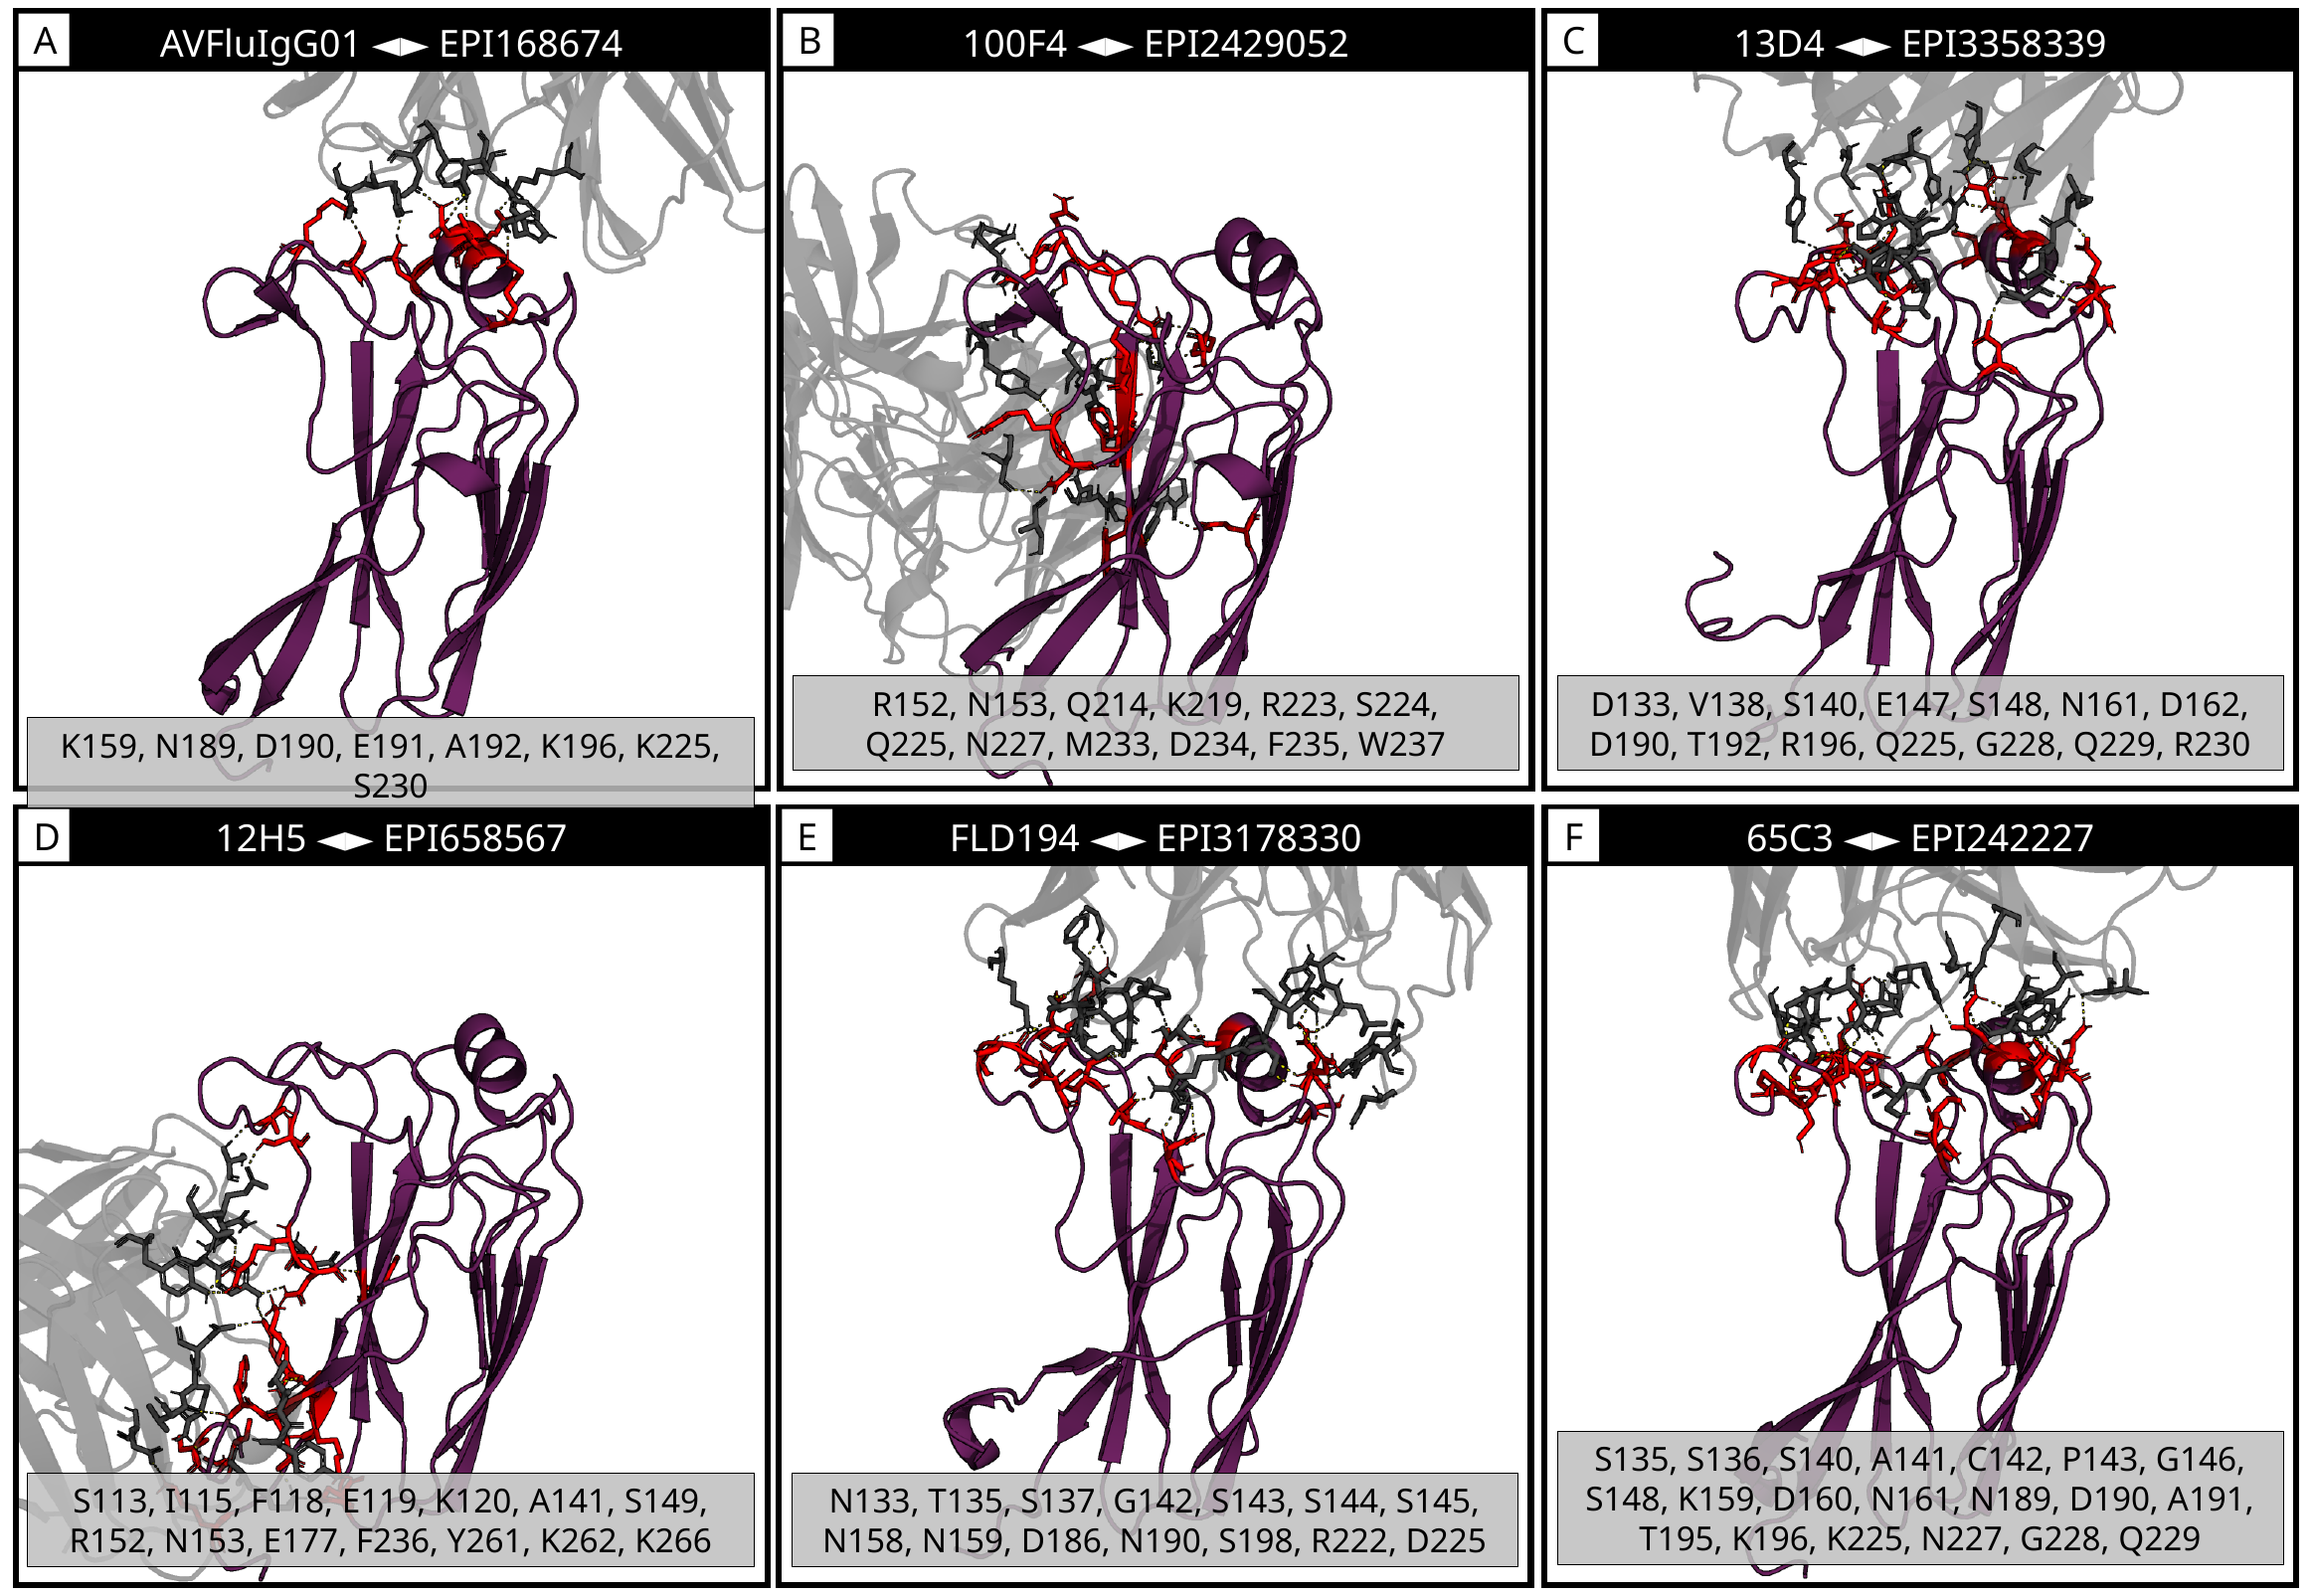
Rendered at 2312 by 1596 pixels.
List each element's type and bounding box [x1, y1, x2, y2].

text_box [18, 13, 2294, 1583]
